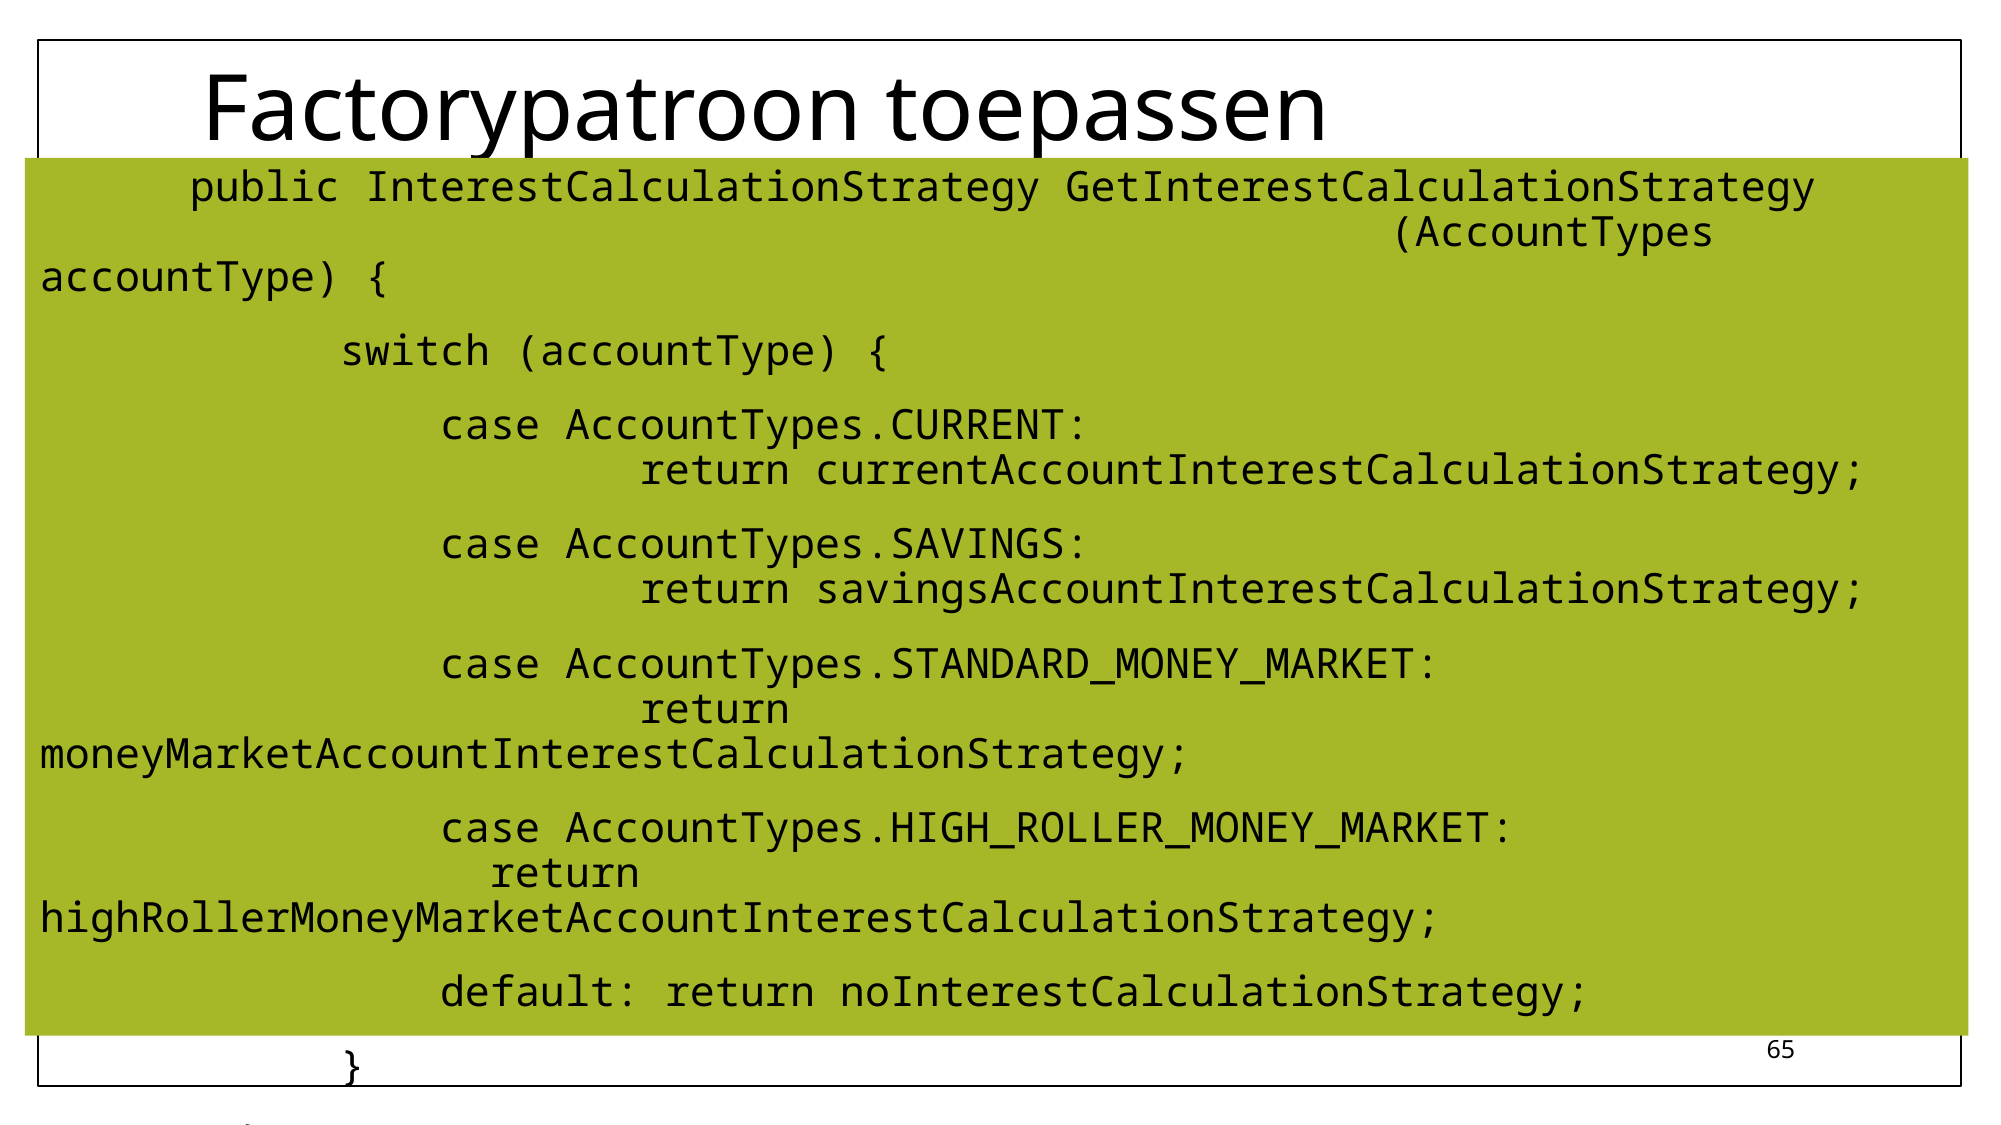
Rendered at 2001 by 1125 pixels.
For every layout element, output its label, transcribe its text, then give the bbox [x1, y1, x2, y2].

list public InterestCalculationStrategy GetInterestCalculationStrategy (AccountTypes accountType) { switch (accountType) { case AccountTypes.CURRENT: return currentAccountInterestCalculationStrategy; case AccountTypes.SAVINGS: return savingsAccountInterestCalculationStrategy; case AccountTypes.STANDARD_MONEY_MARKET: return moneyMarketAccountInterestCalculationStrategy; case AccountTypes.HIGH_ROLLER_MONEY_MARKET: return highRollerMoneyMarketAccountInterestCalculationStrategy; default: return noInterestCalculationStrategy; } } } [24, 157, 1969, 1036]
title Factorypatroon toepassen [186, 0, 1807, 157]
slide_number 65 [1530, 1020, 1811, 1081]
